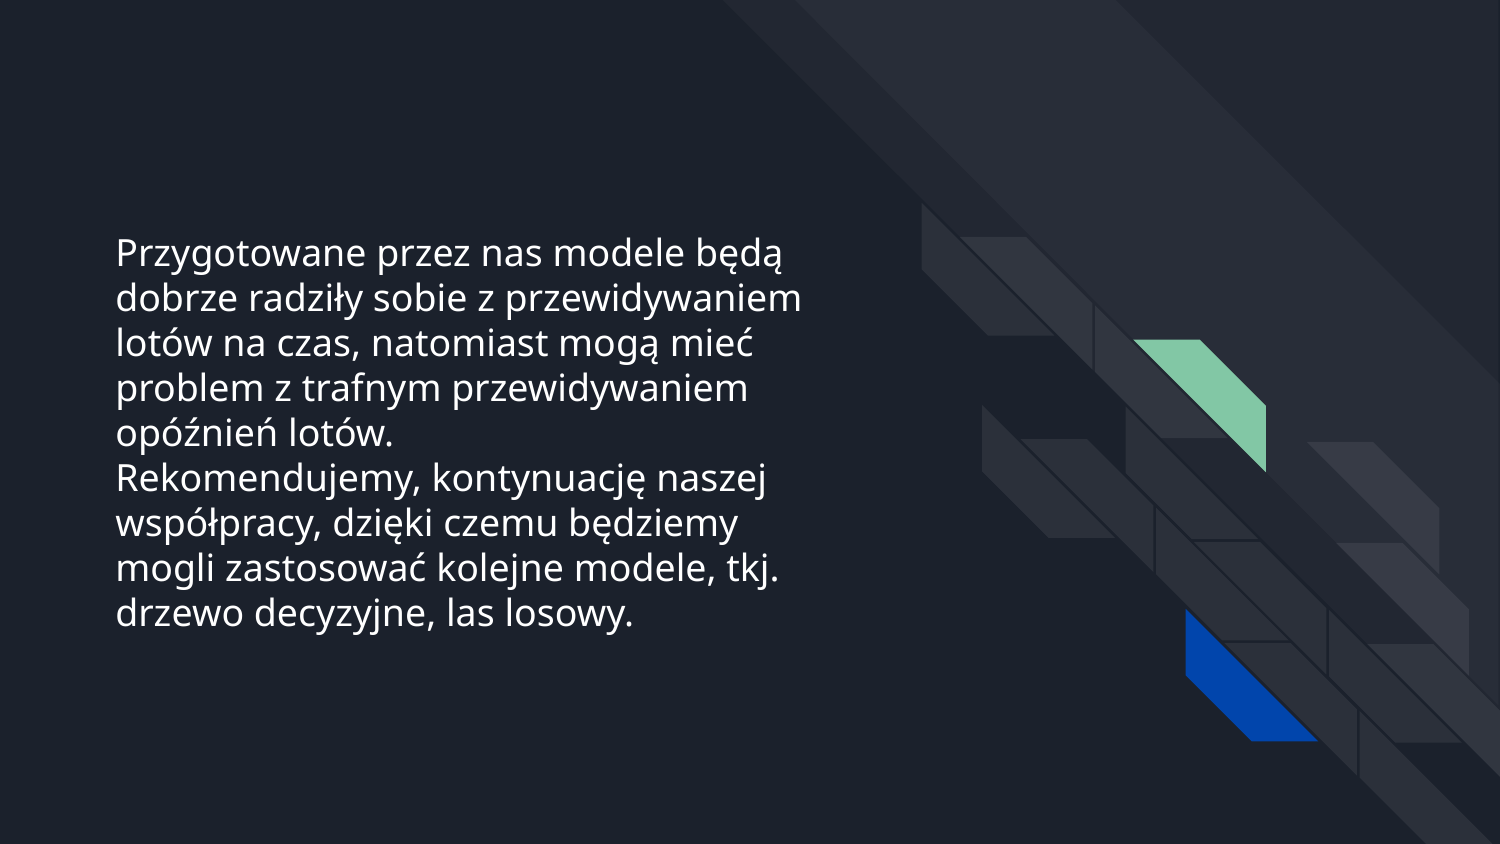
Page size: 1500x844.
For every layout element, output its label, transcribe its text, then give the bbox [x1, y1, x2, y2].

title Przygotowane przez nas modele będą dobrze radziły sobie z przewidywaniem lotów na czas, natomiast mogą mieć problem z trafnym przewidywaniem opóźnień lotów. Rekomendujemy, kontynuację naszej współpracy, dzięki czemu będziemy mogli zastosować kolejne modele, tkj. drzewo decyzyjne, las losowy. [100, 142, 853, 720]
